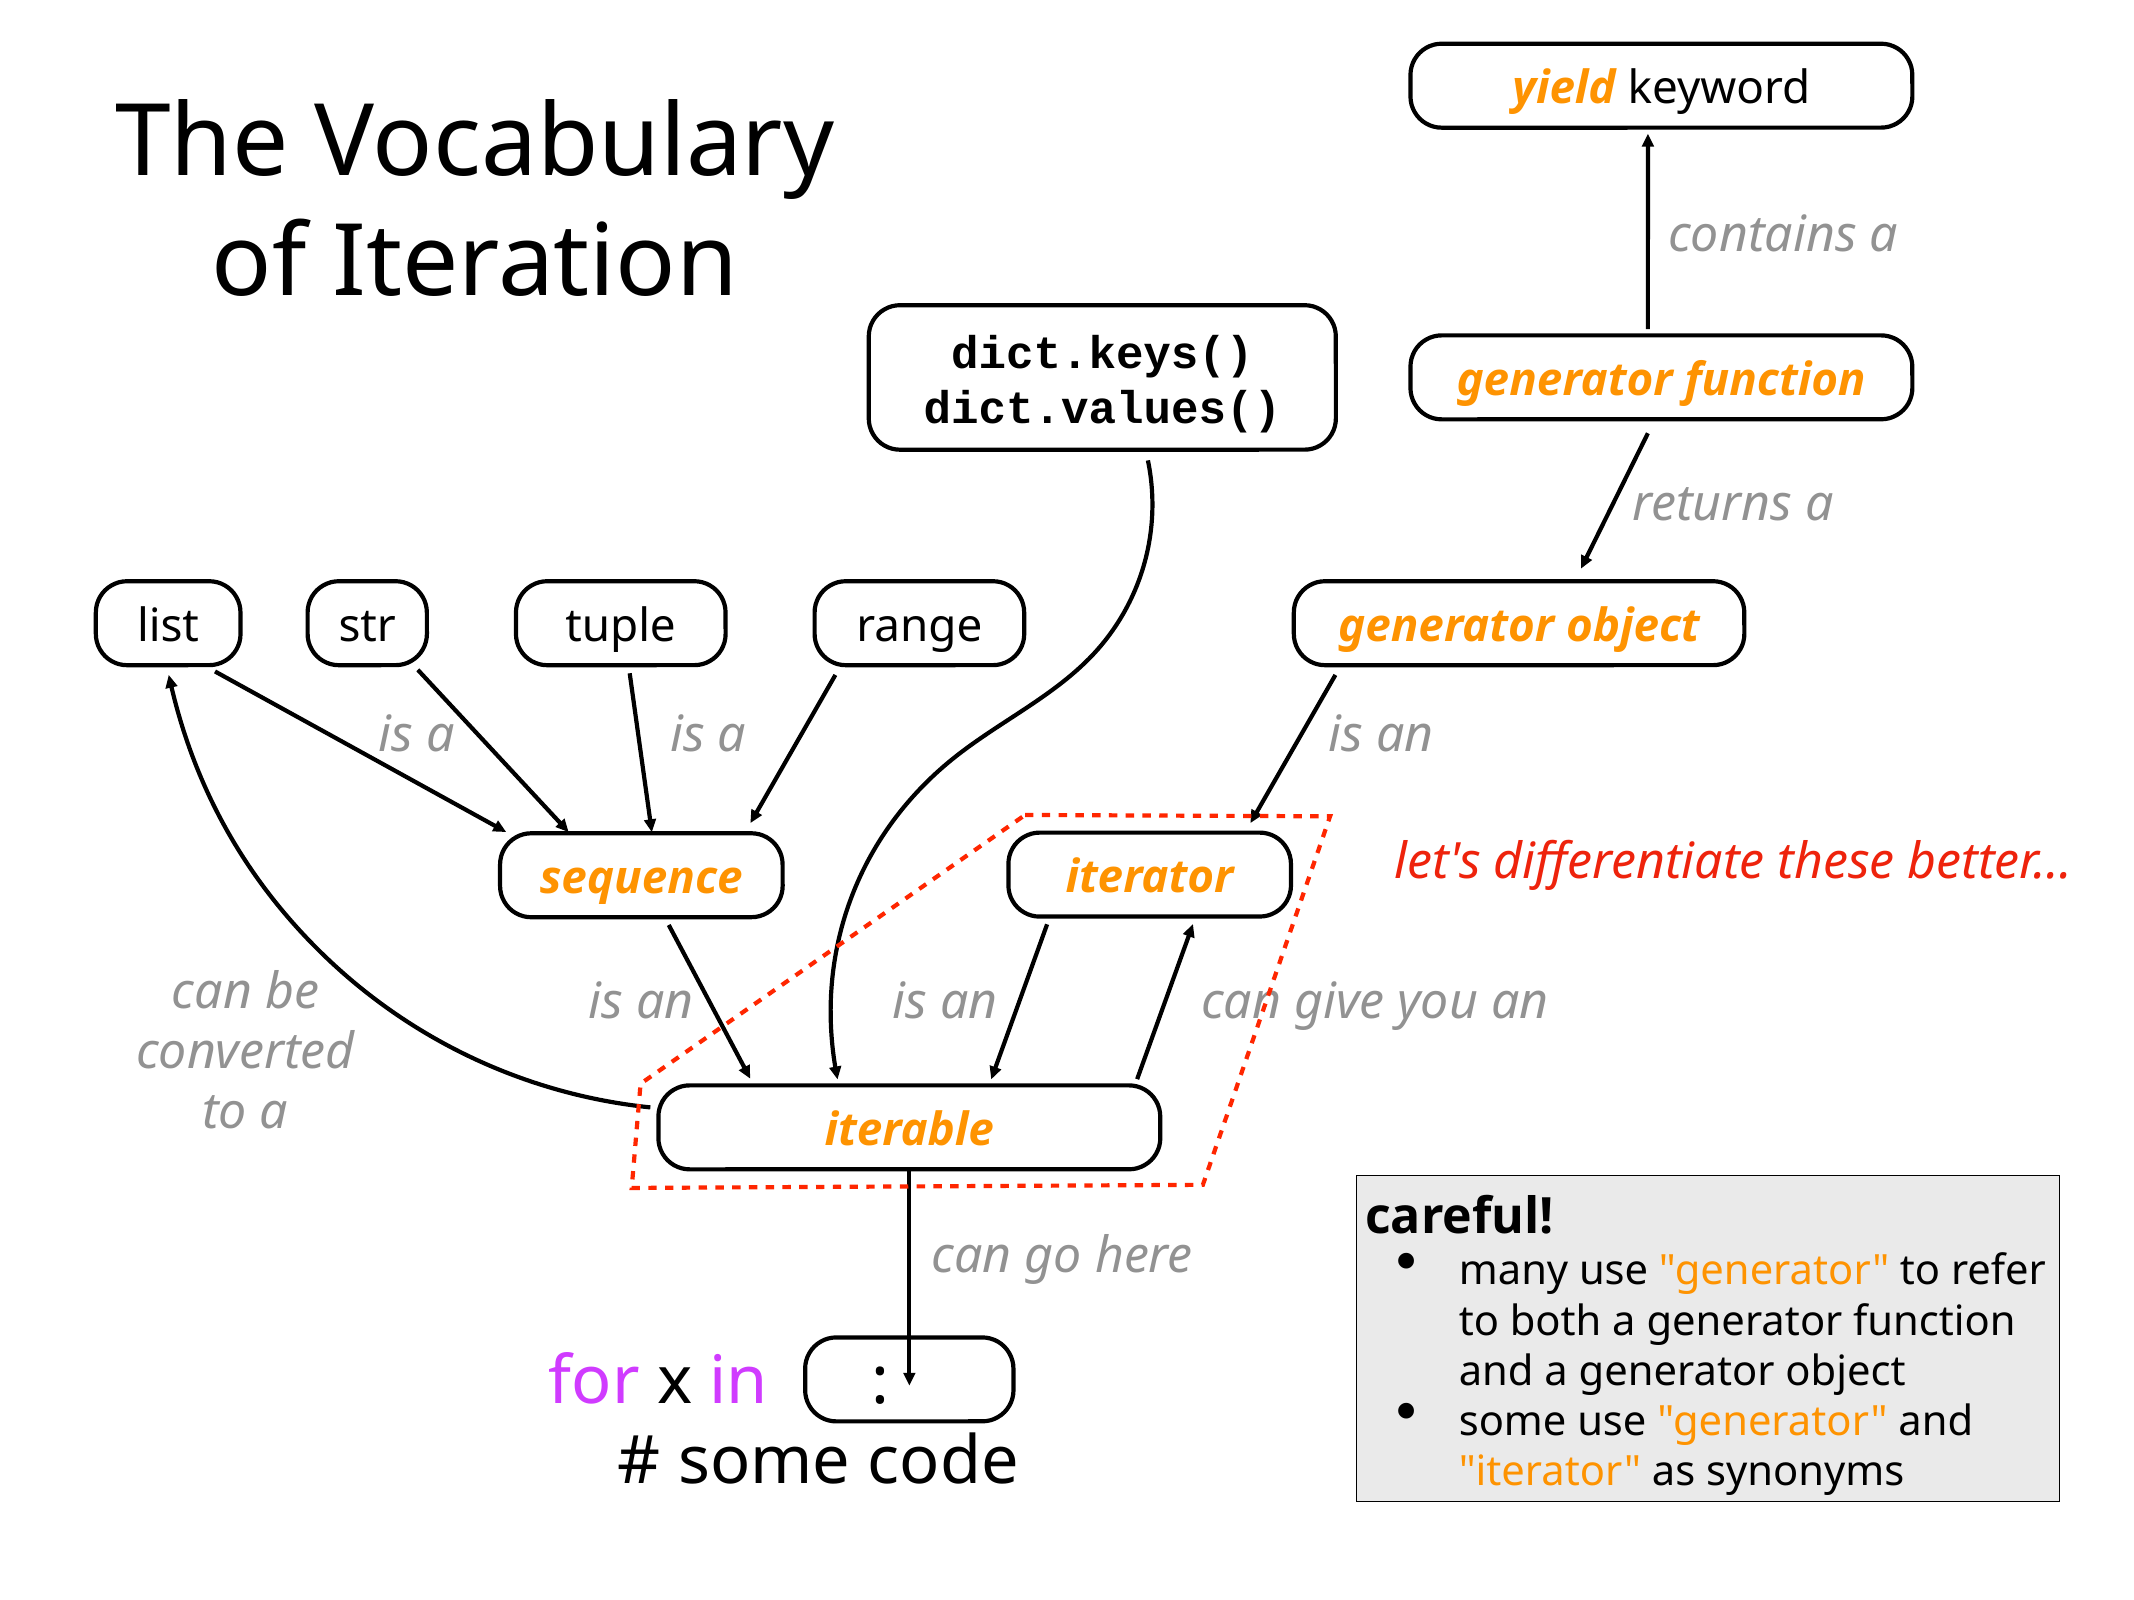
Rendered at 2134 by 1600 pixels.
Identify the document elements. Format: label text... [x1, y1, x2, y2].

text_box [1250, 701, 1320, 816]
text_box dict.keys() dict.values() [868, 305, 1336, 450]
text_box is a [370, 693, 463, 770]
text_box careful! many use "generator" to refer to both a generator function and a generator object some use "generator" and "iterator" as synonyms [1356, 1175, 2060, 1502]
text_box [903, 1187, 916, 1386]
text_box can give you an [1255, 960, 1557, 1037]
text_box is a [662, 693, 755, 770]
text_box is an [580, 960, 703, 1037]
text_box returns a [1624, 462, 1843, 539]
text_box let's differentiate these better... [1385, 820, 2081, 898]
text_box sequence [500, 833, 783, 918]
text_box [165, 675, 639, 1107]
text_box [1581, 433, 1648, 569]
text_box is an [1320, 693, 1442, 770]
text_box tuple [515, 581, 726, 666]
text_box for x in : # some code [540, 1328, 1028, 1505]
text_box list [95, 581, 241, 666]
text_box [629, 673, 657, 832]
text_box [631, 814, 1331, 1188]
text_box yield keyword [1410, 43, 1913, 128]
text_box can go here [923, 1214, 1202, 1291]
text_box can be converted to a [127, 950, 364, 1147]
text_box [1641, 133, 1655, 330]
text_box [750, 674, 836, 823]
text_box [837, 460, 1153, 945]
text_box [393, 770, 506, 832]
text_box [805, 1337, 1014, 1422]
text_box str [307, 581, 427, 666]
text_box range [814, 581, 1025, 666]
text_box generator object [1293, 581, 1745, 666]
text_box [463, 718, 569, 832]
text_box contains a [1660, 193, 1907, 270]
text_box The Vocabulary of Iteration [106, 66, 844, 324]
text_box generator function [1410, 335, 1913, 420]
